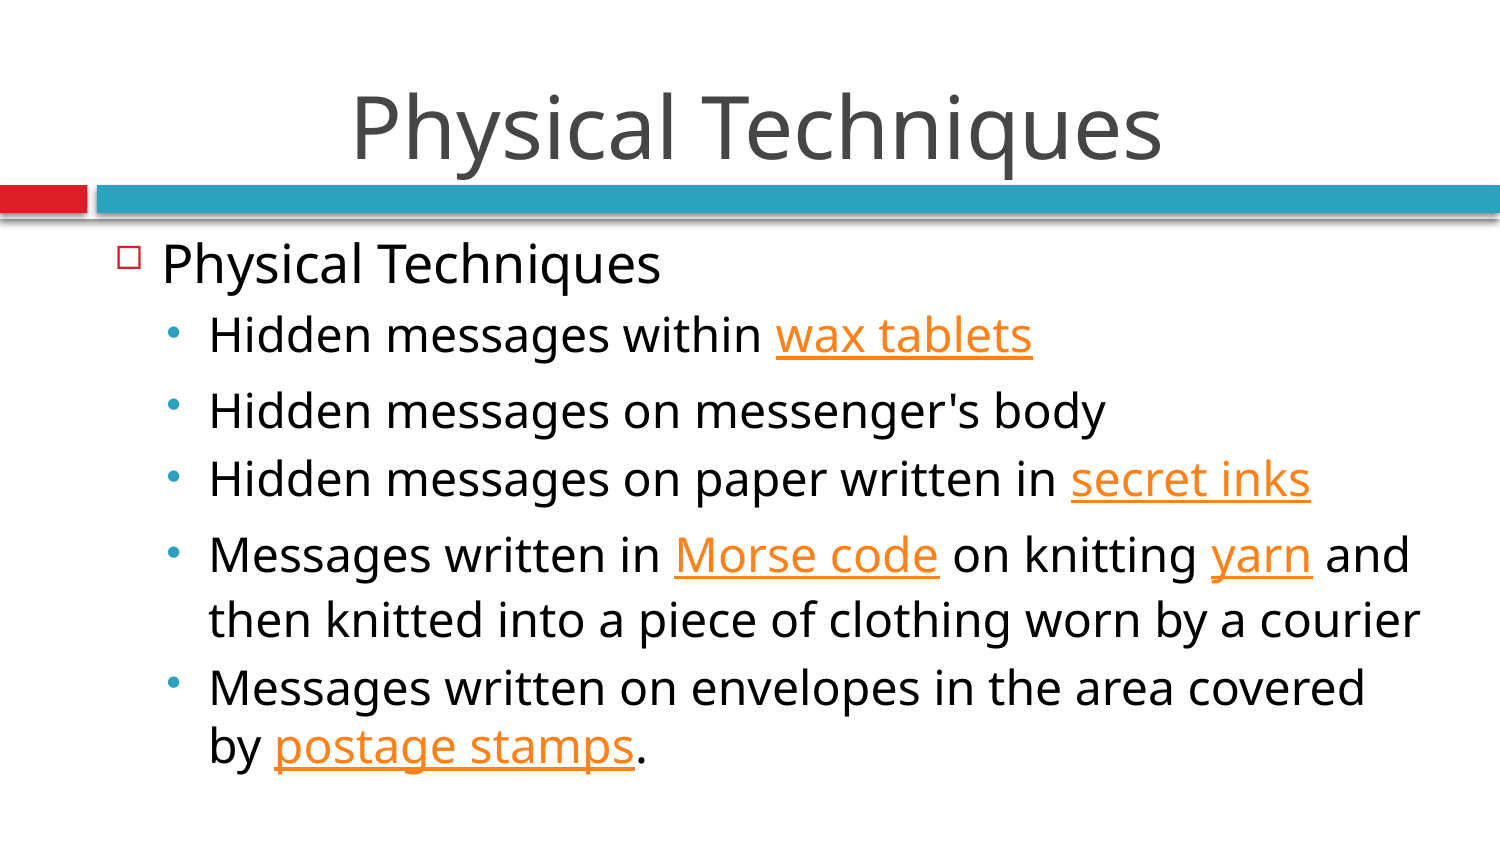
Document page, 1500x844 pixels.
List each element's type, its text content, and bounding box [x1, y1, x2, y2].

title Physical Techniques [99, 19, 1438, 185]
list Physical Techniques Hidden messages within wax tablets Hidden messages on messenger's body Hidden messages on paper written in secret inks Messages written in Morse code on knitting yarn and then knitted into a piece of clothing worn by a courier Messages written on envelopes in the area covered by postage stamps. [99, 221, 1450, 810]
